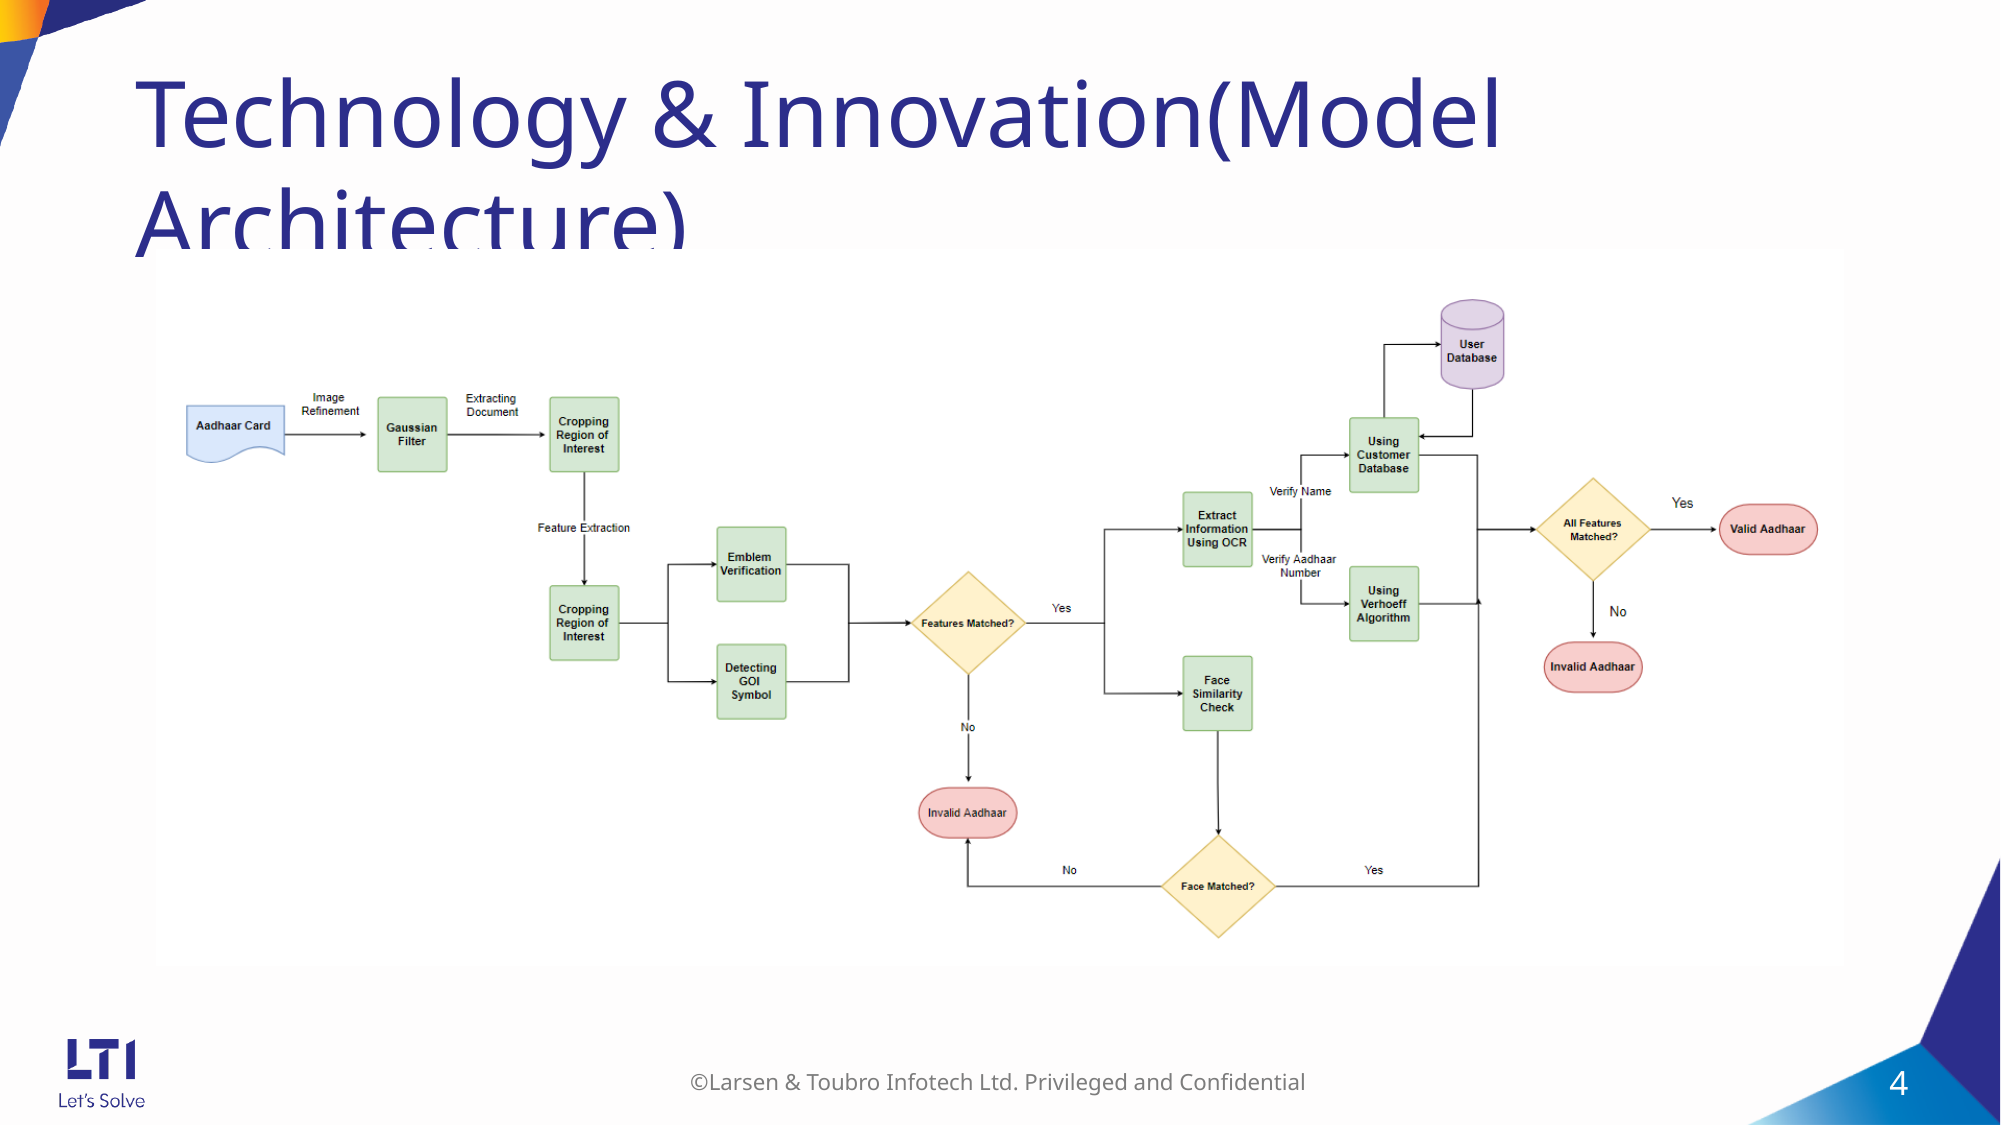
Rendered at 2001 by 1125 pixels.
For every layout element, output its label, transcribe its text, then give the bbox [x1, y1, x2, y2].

picture [0, 0, 146, 147]
picture [155, 249, 2001, 1125]
title Technology & Innovation(Model Architecture) [135, 55, 1892, 168]
picture [45, 1028, 158, 1118]
